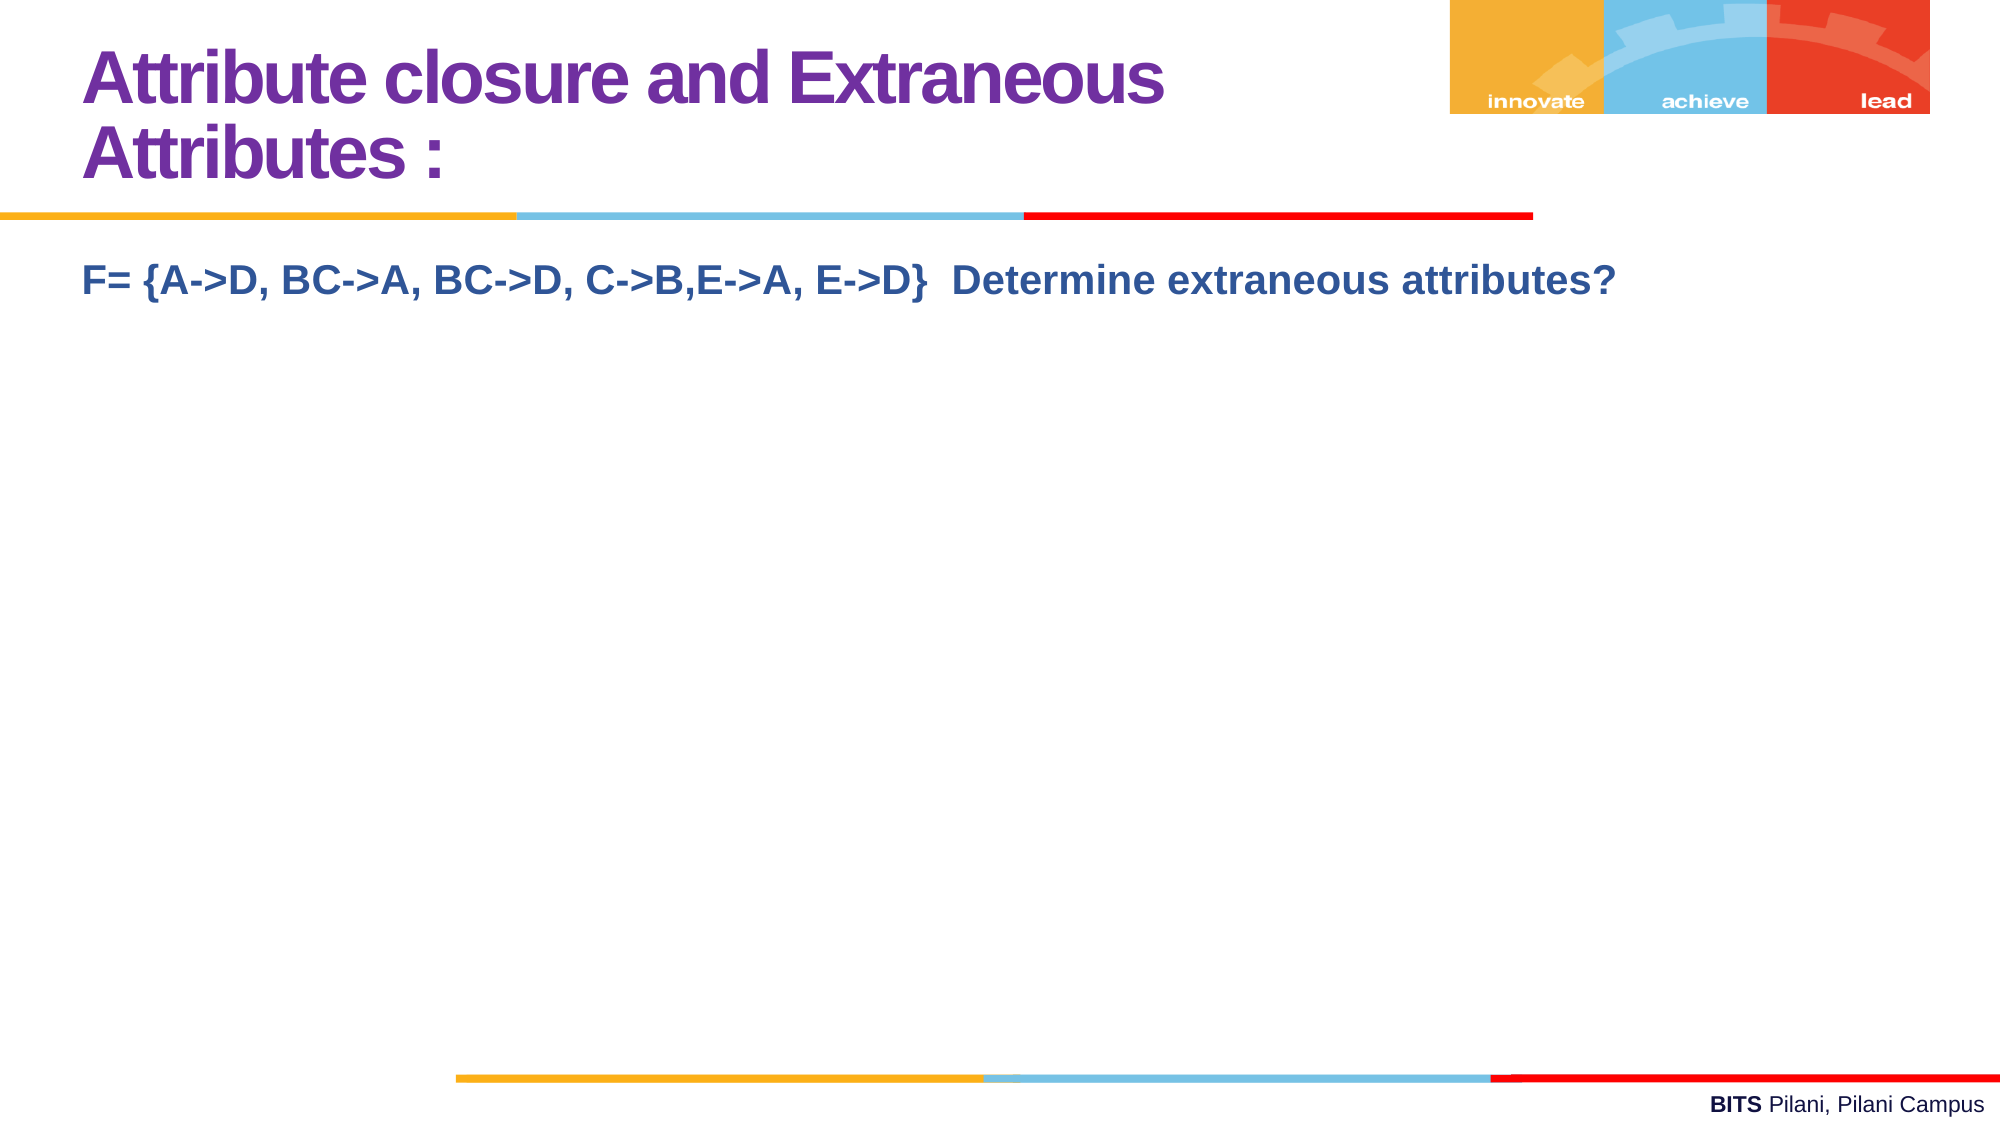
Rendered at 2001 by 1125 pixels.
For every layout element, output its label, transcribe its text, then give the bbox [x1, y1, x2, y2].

list Attribute closure and Extraneous Attributes : [66, 24, 1450, 213]
picture [1449, 0, 1930, 114]
list F= {A->D, BC->A, BC->D, C->B,E->A, E->D} Determine extraneous attributes? [66, 245, 1705, 405]
